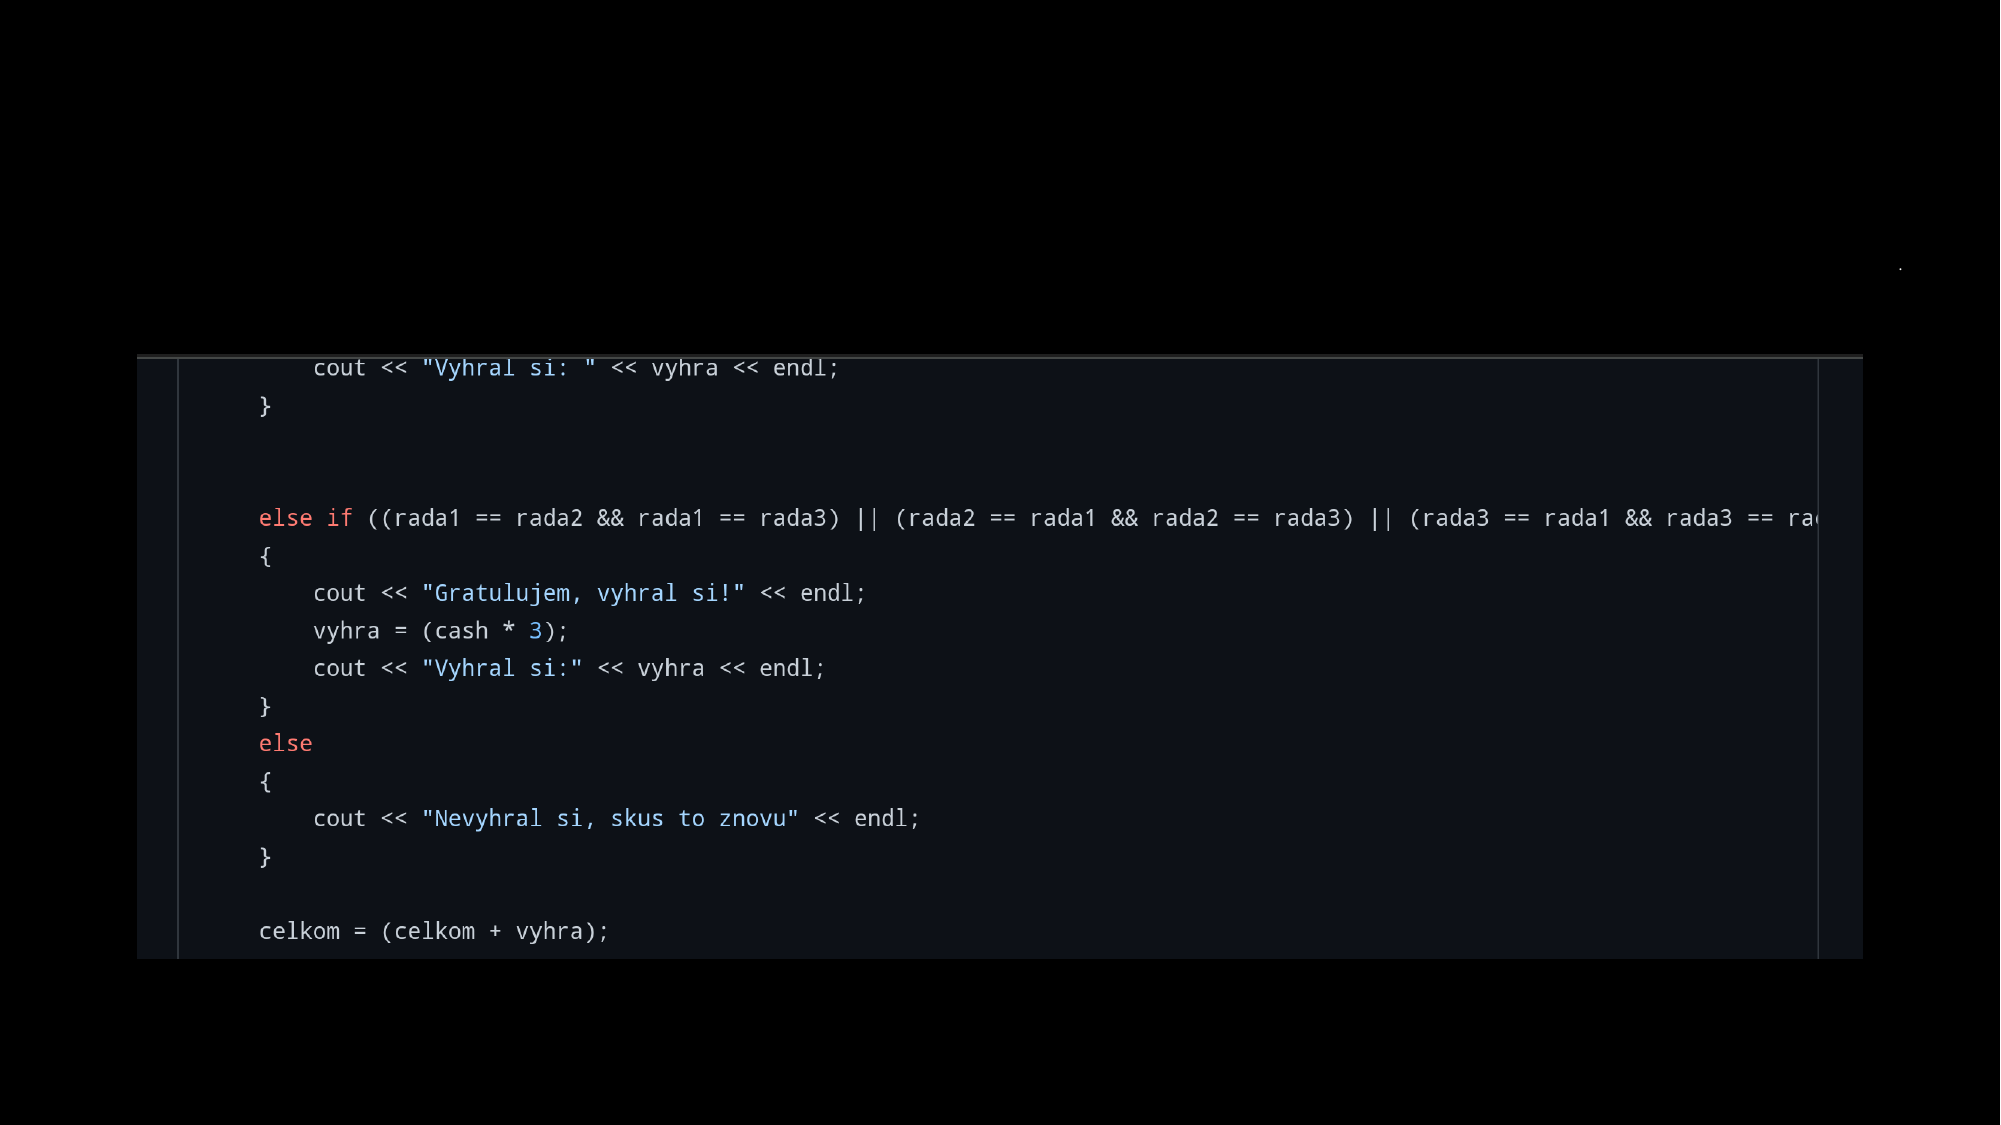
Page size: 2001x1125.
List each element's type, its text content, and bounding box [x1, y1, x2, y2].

title . [1883, 250, 1960, 282]
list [137, 354, 1863, 959]
